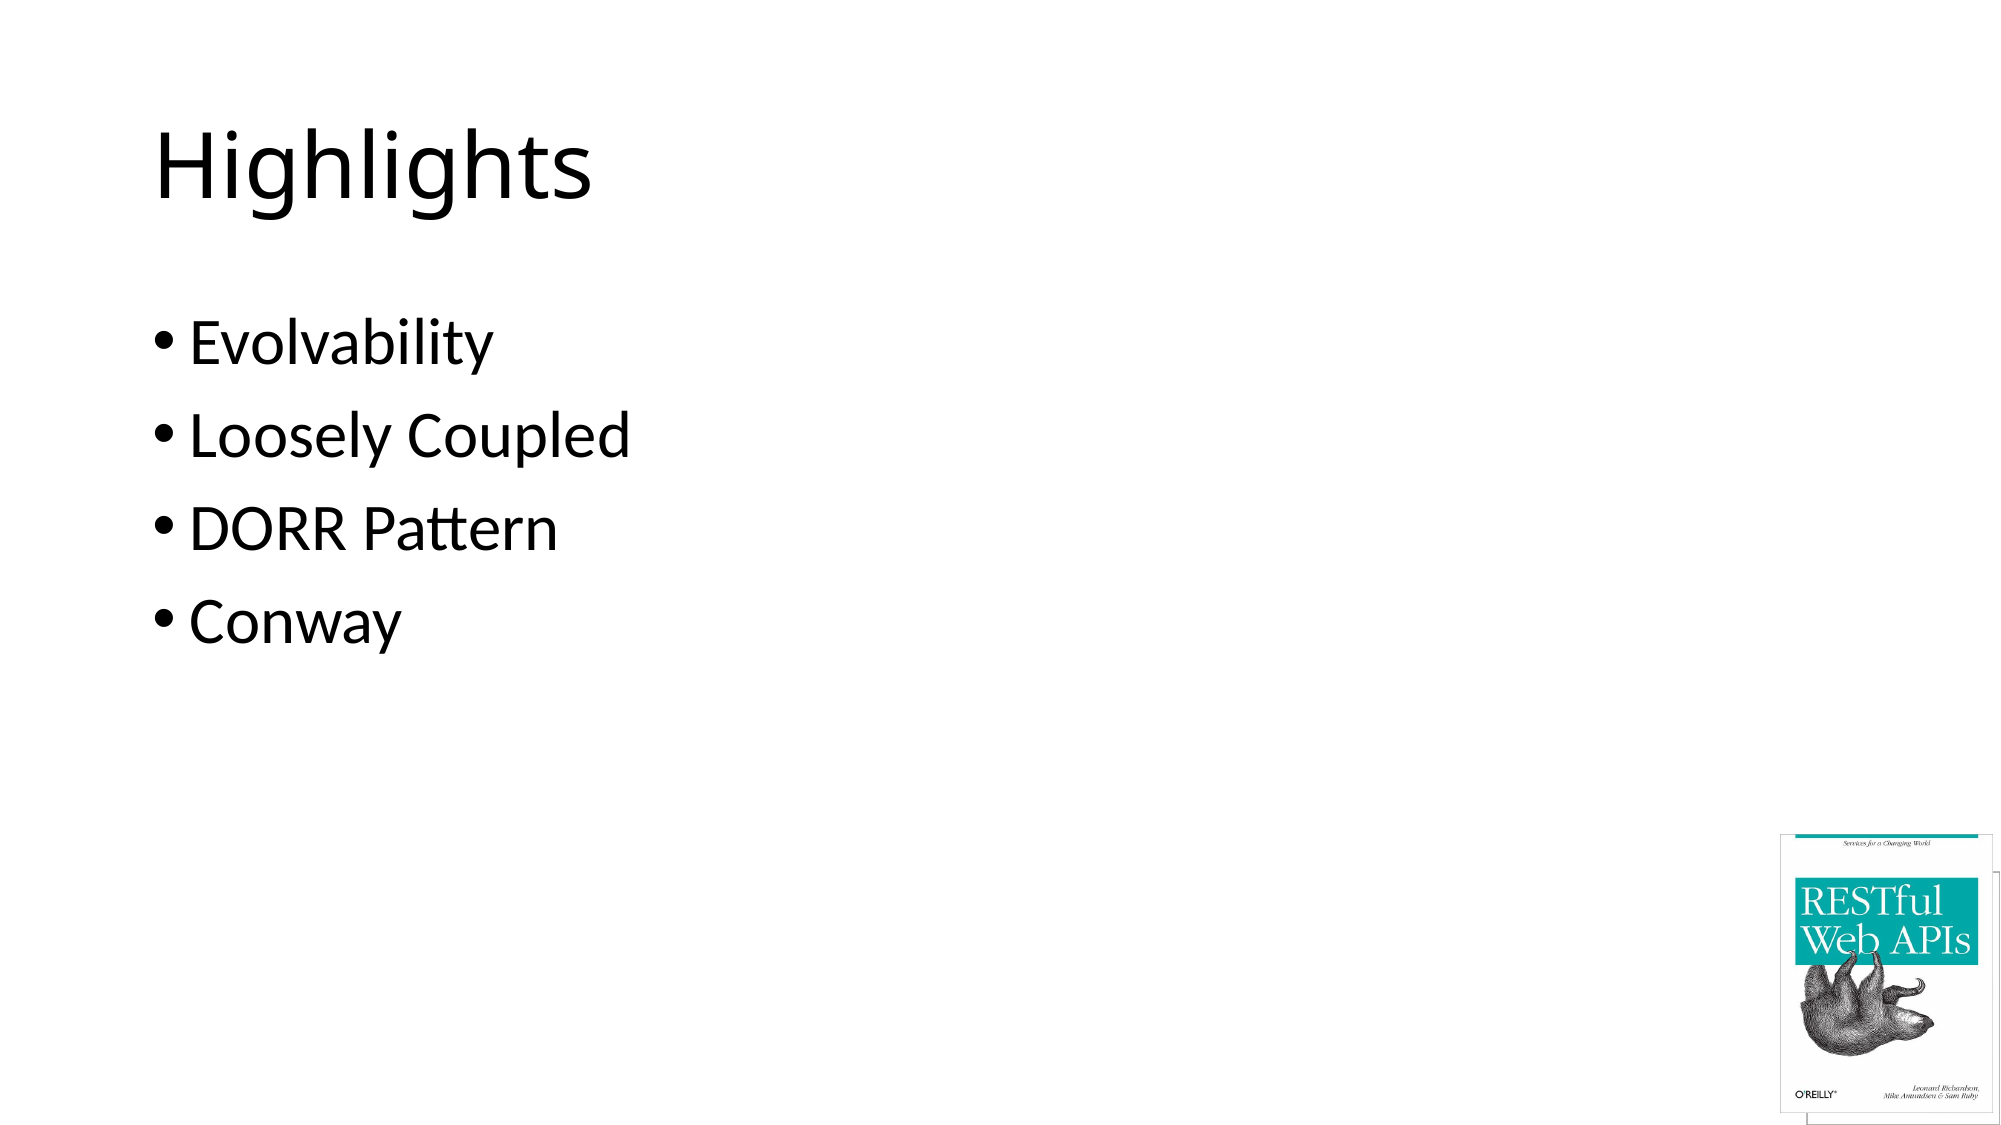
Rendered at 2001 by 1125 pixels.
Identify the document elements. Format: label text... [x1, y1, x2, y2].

picture [1780, 834, 2000, 1125]
title Highlights [137, 59, 1863, 278]
list Evolvability Loosely Coupled DORR Pattern Conway [137, 299, 1863, 1014]
